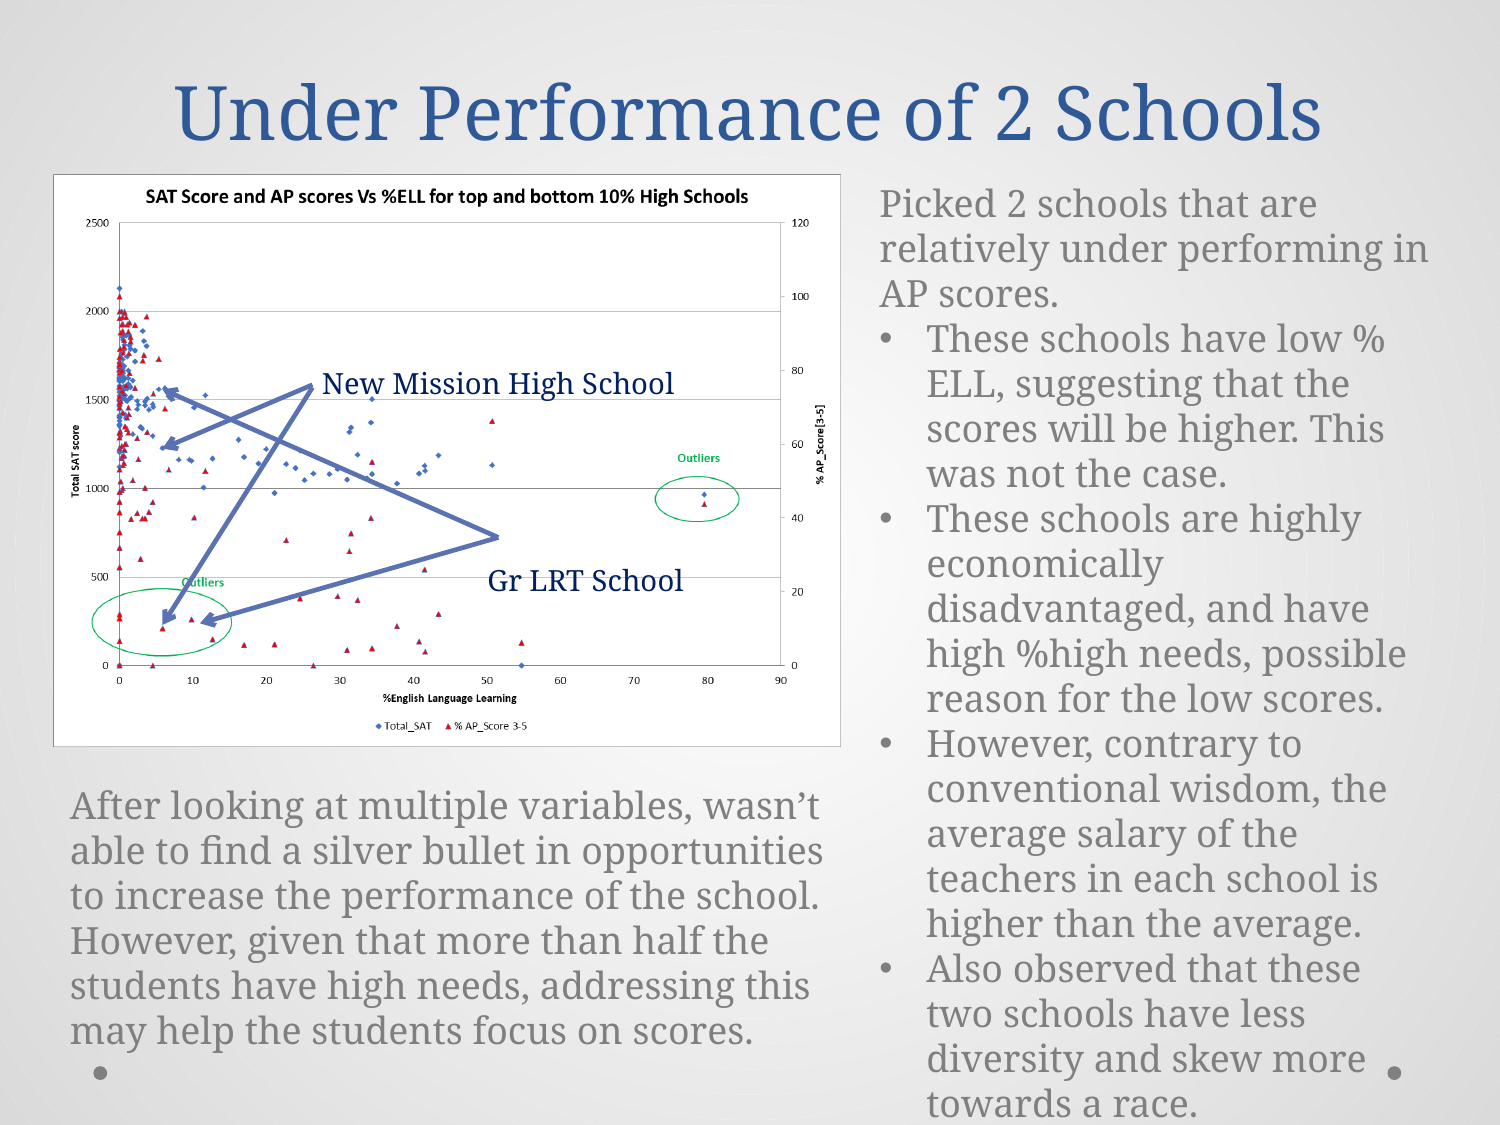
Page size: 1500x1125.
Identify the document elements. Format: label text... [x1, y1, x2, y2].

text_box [52, 174, 841, 747]
text_box After looking at multiple variables, wasn’t able to find a silver bullet in opportunities to increase the performance of the school. However, given that more than half the students have high needs, addressing this may help the students focus on scores. [55, 774, 841, 1060]
text_box Picked 2 schools that are relatively under performing in AP scores. These schools have low % ELL, suggesting that the scores will be higher. This was not the case. These schools are highly economically disadvantaged, and have high %high needs, possible reason for the low scores. However, contrary to conventional wisdom, the average salary of the teachers in each school is higher than the average. Also observed that these two schools have less diversity and skew more towards a race. [864, 173, 1452, 1125]
title Under Performance of 2 Schools [75, 37, 1425, 163]
